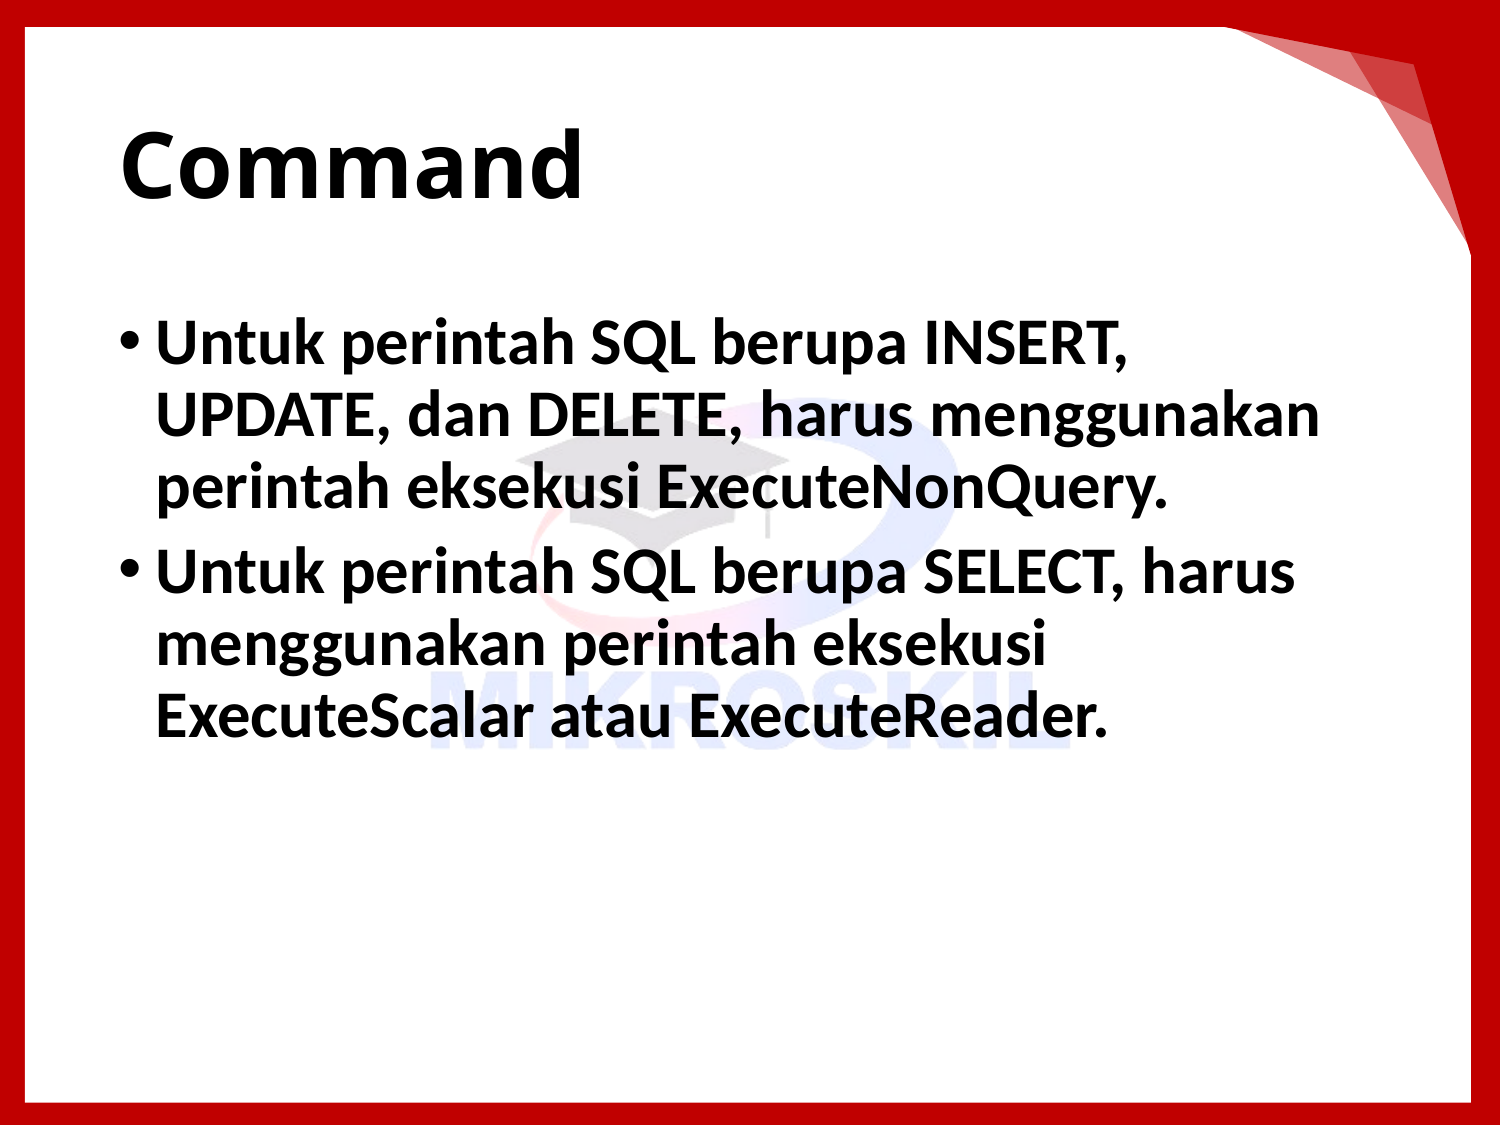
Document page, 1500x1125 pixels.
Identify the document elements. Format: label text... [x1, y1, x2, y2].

list Untuk perintah SQL berupa INSERT, UPDATE, dan DELETE, harus menggunakan perintah eksekusi ExecuteNonQuery. Untuk perintah SQL berupa SELECT, harus menggunakan perintah eksekusi ExecuteScalar atau ExecuteReader. [103, 299, 1397, 1014]
title Command [103, 59, 1397, 278]
